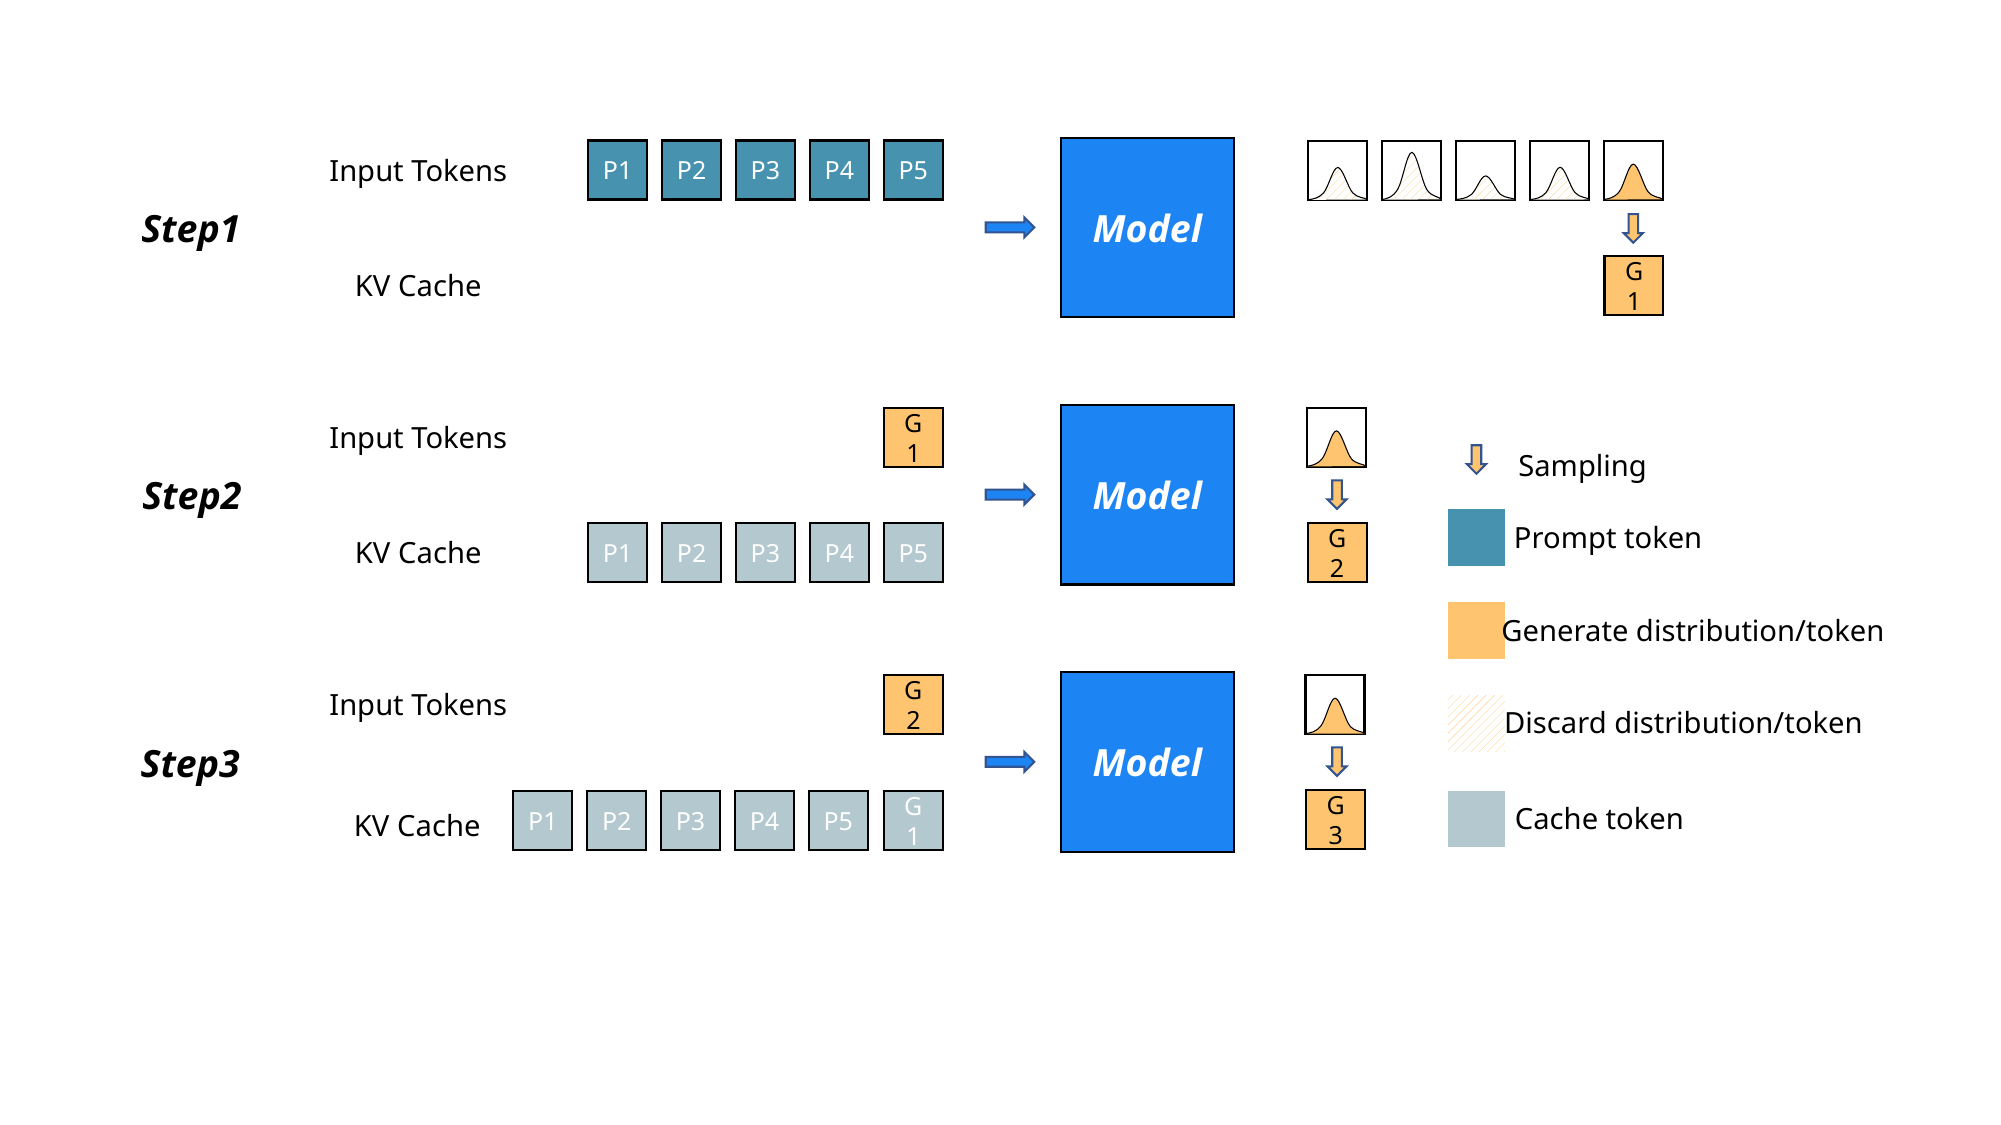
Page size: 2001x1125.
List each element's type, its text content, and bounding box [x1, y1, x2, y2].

text_box [1529, 140, 1590, 201]
text_box Generate distribution/token [1486, 604, 1900, 655]
text_box [1455, 174, 1516, 201]
text_box P1 [587, 522, 648, 583]
text_box Input Tokens [314, 144, 522, 195]
text_box P4 [734, 790, 795, 851]
text_box Input Tokens [314, 679, 522, 729]
text_box KV Cache [339, 799, 496, 850]
text_box Prompt token [1499, 511, 1718, 562]
text_box P3 [735, 139, 796, 201]
text_box P3 [735, 522, 796, 583]
text_box G1 [883, 407, 944, 468]
text_box KV Cache [340, 260, 497, 310]
text_box G2 [1307, 522, 1368, 583]
text_box Model [1060, 137, 1235, 318]
text_box [1530, 166, 1591, 201]
text_box [1382, 151, 1442, 201]
text_box P4 [809, 139, 870, 201]
text_box [1306, 407, 1367, 465]
text_box P5 [883, 522, 944, 583]
text_box [1307, 140, 1368, 201]
text_box P5 [808, 790, 869, 851]
text_box KV Cache [340, 527, 497, 578]
text_box [1381, 140, 1442, 201]
text_box Discard distribution/token [1489, 697, 1878, 747]
text_box [1446, 788, 1507, 850]
text_box Model [1060, 671, 1235, 853]
text_box Step3 [125, 732, 255, 792]
text_box [984, 749, 1036, 775]
text_box P1 [512, 790, 573, 851]
text_box Step2 [127, 464, 257, 525]
text_box [1324, 746, 1350, 778]
text_box G2 [883, 674, 944, 735]
text_box [1603, 162, 1664, 201]
text_box [1603, 140, 1664, 198]
text_box P1 [587, 139, 648, 201]
text_box [1305, 697, 1366, 735]
text_box Input Tokens [314, 411, 522, 462]
text_box [1308, 166, 1368, 201]
text_box P2 [586, 790, 647, 851]
text_box [1324, 479, 1350, 511]
text_box P4 [809, 522, 870, 583]
text_box [1446, 600, 1507, 661]
text_box P5 [883, 139, 944, 201]
text_box [1455, 140, 1516, 198]
text_box P3 [660, 790, 721, 851]
text_box G1 [1603, 255, 1664, 316]
text_box [1446, 693, 1507, 754]
text_box Sampling [1503, 439, 1662, 490]
text_box Cache token [1499, 793, 1699, 843]
text_box P2 [661, 139, 722, 201]
text_box [984, 482, 1036, 508]
text_box G1 [883, 790, 944, 851]
text_box [1464, 444, 1489, 476]
text_box [1446, 507, 1507, 568]
text_box [1306, 429, 1367, 468]
text_box P2 [661, 522, 722, 583]
text_box [984, 215, 1036, 240]
text_box [1621, 213, 1646, 245]
text_box Model [1060, 404, 1235, 586]
text_box [1304, 674, 1366, 735]
text_box G3 [1305, 789, 1366, 850]
text_box Step1 [126, 197, 256, 257]
text_box [74, 77, 1917, 913]
